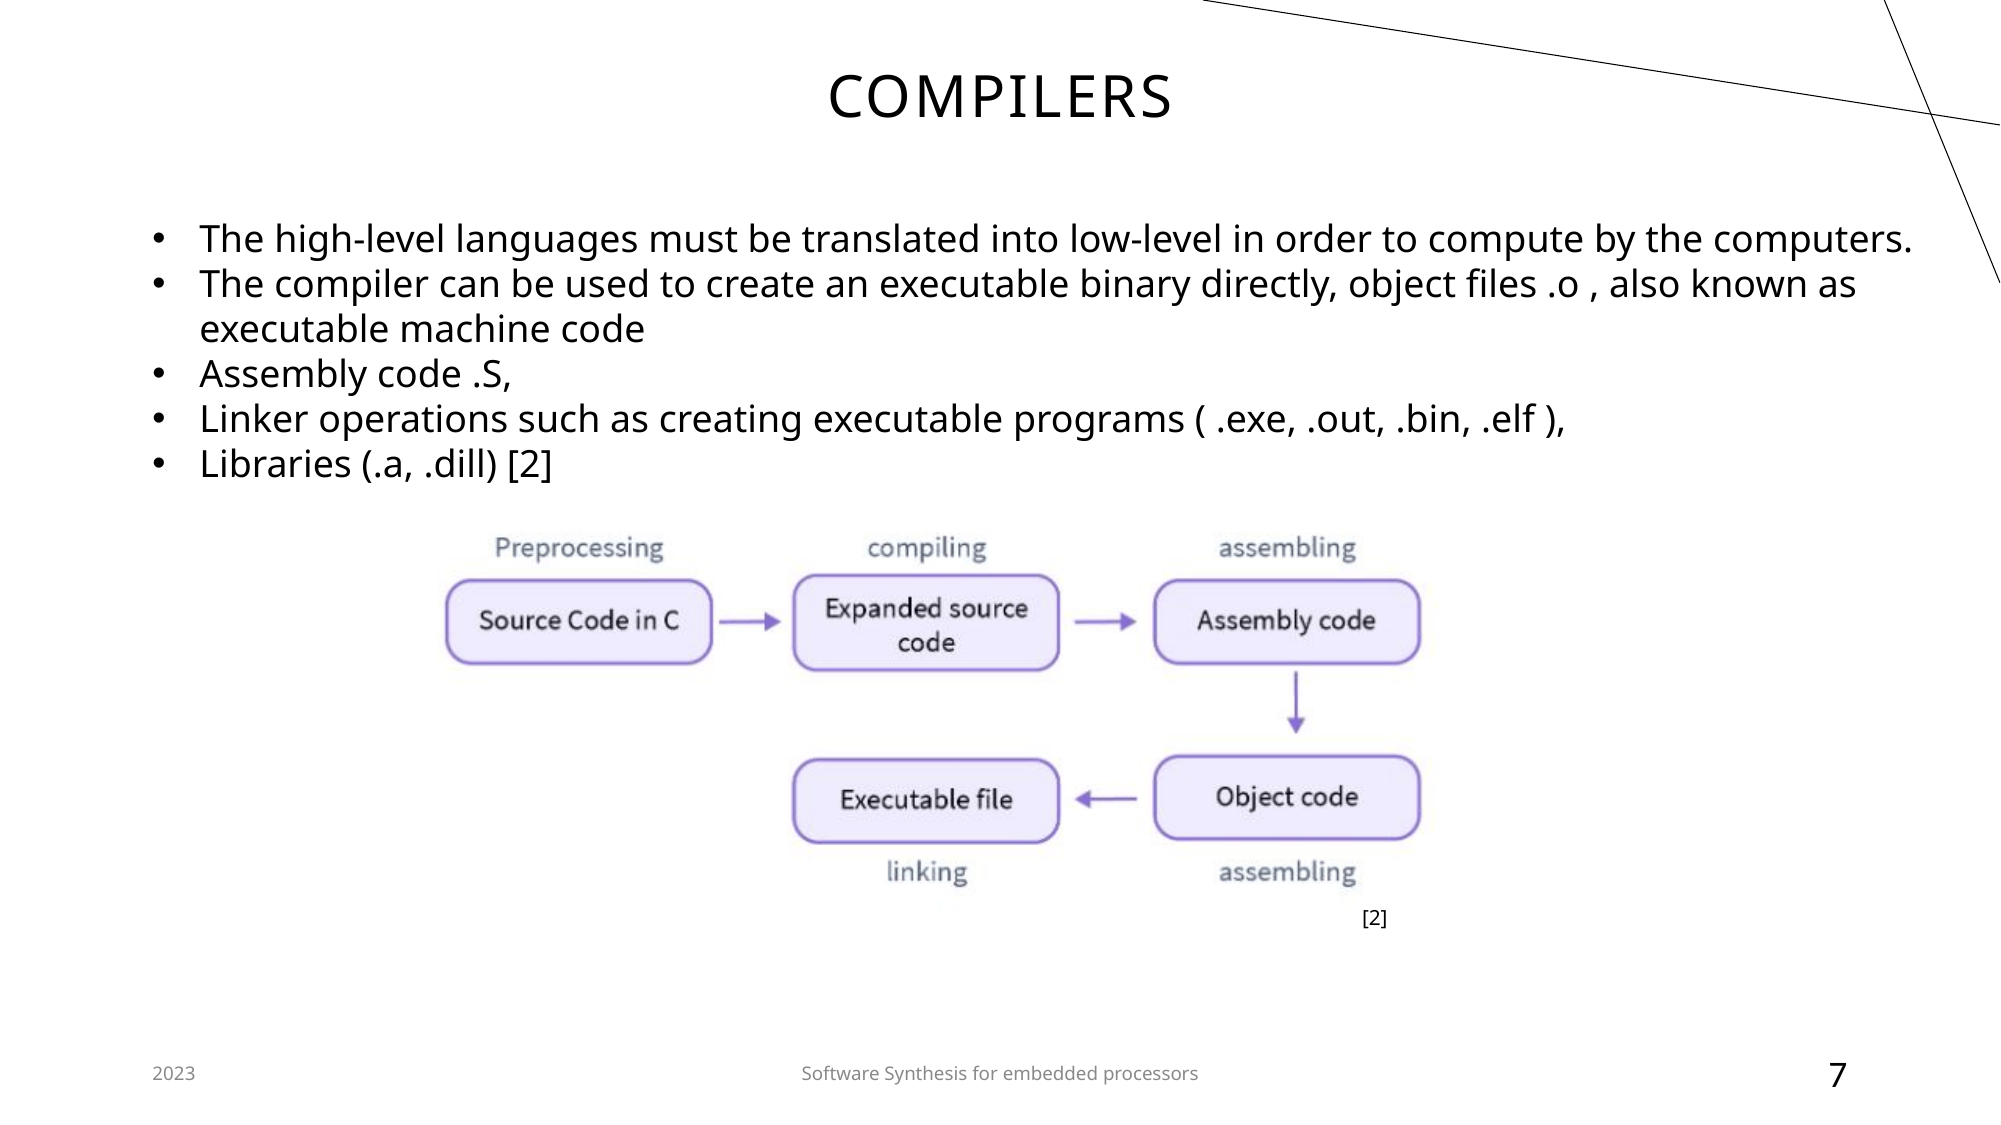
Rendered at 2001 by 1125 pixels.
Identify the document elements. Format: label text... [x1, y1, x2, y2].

picture [413, 508, 1481, 917]
title COMPILERS [309, 0, 1691, 207]
text_box 7 [1412, 1042, 1863, 1103]
text_box [2] [1347, 917, 1413, 938]
text_box Software Synthesis for embedded processors [662, 1042, 1338, 1103]
text_box The high-level languages must be translated into low-level in order to compute by the computers. The compiler can be used to create an executable binary directly, object files .o , also known as executable machine code Assembly code .S, Linker operations such as creating executable programs ( .exe, .out, .bin, .elf ), Libraries (.a, .dill) [2] [137, 207, 1952, 493]
text_box 2023 [137, 1042, 588, 1103]
